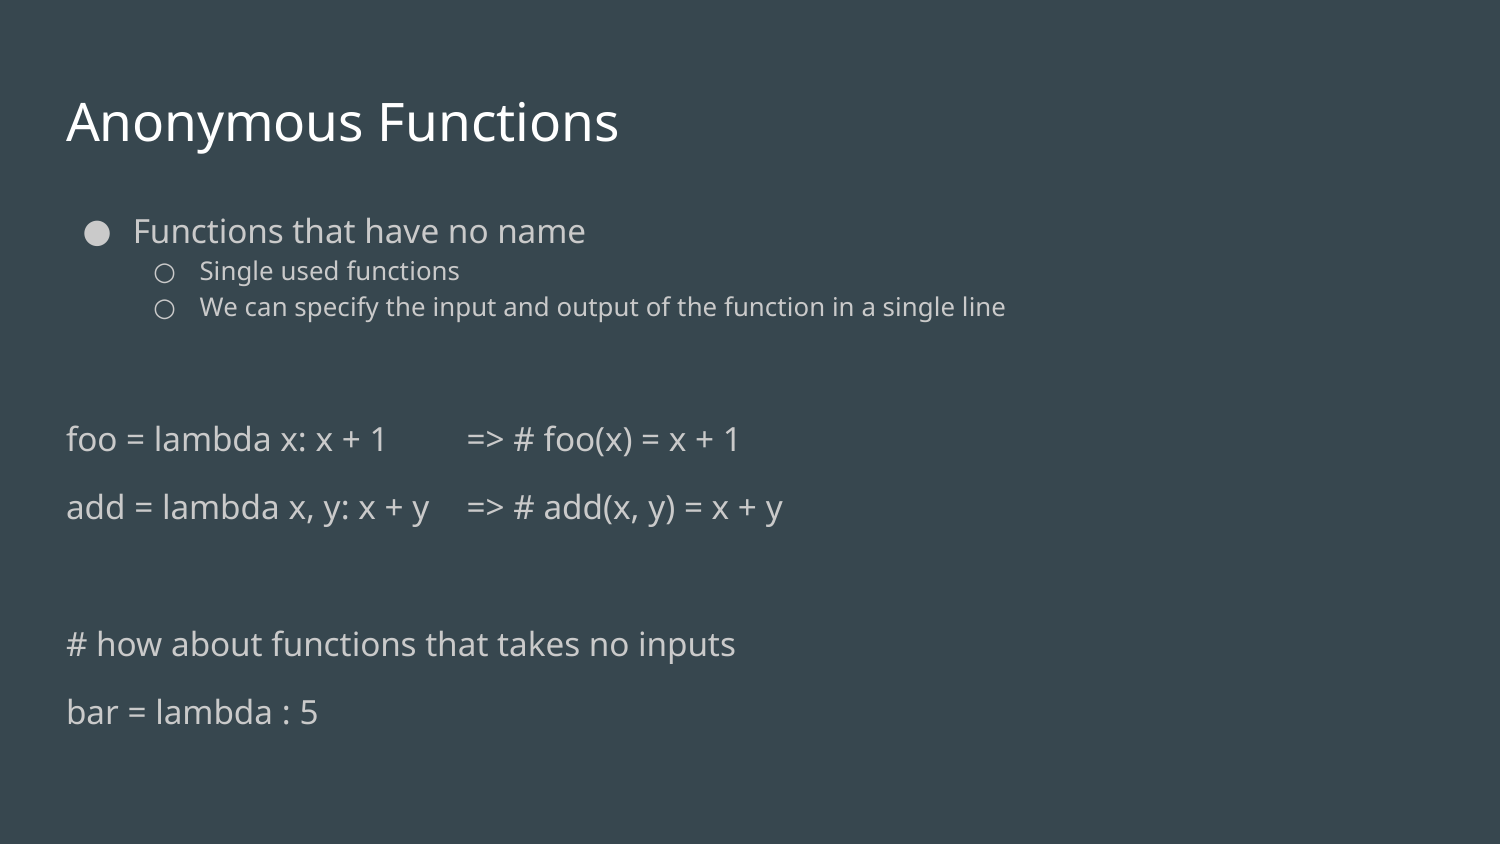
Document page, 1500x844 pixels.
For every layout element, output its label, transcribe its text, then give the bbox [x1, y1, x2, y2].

title Anonymous Functions [51, 72, 1449, 167]
list Functions that have no name Single used functions We can specify the input and output of the function in a single line foo = lambda x: x + 1 => # foo(x) = x + 1 add = lambda x, y: x + y => # add(x, y) = x + y # how about functions that takes no inputs bar = lambda : 5 [51, 189, 1449, 750]
